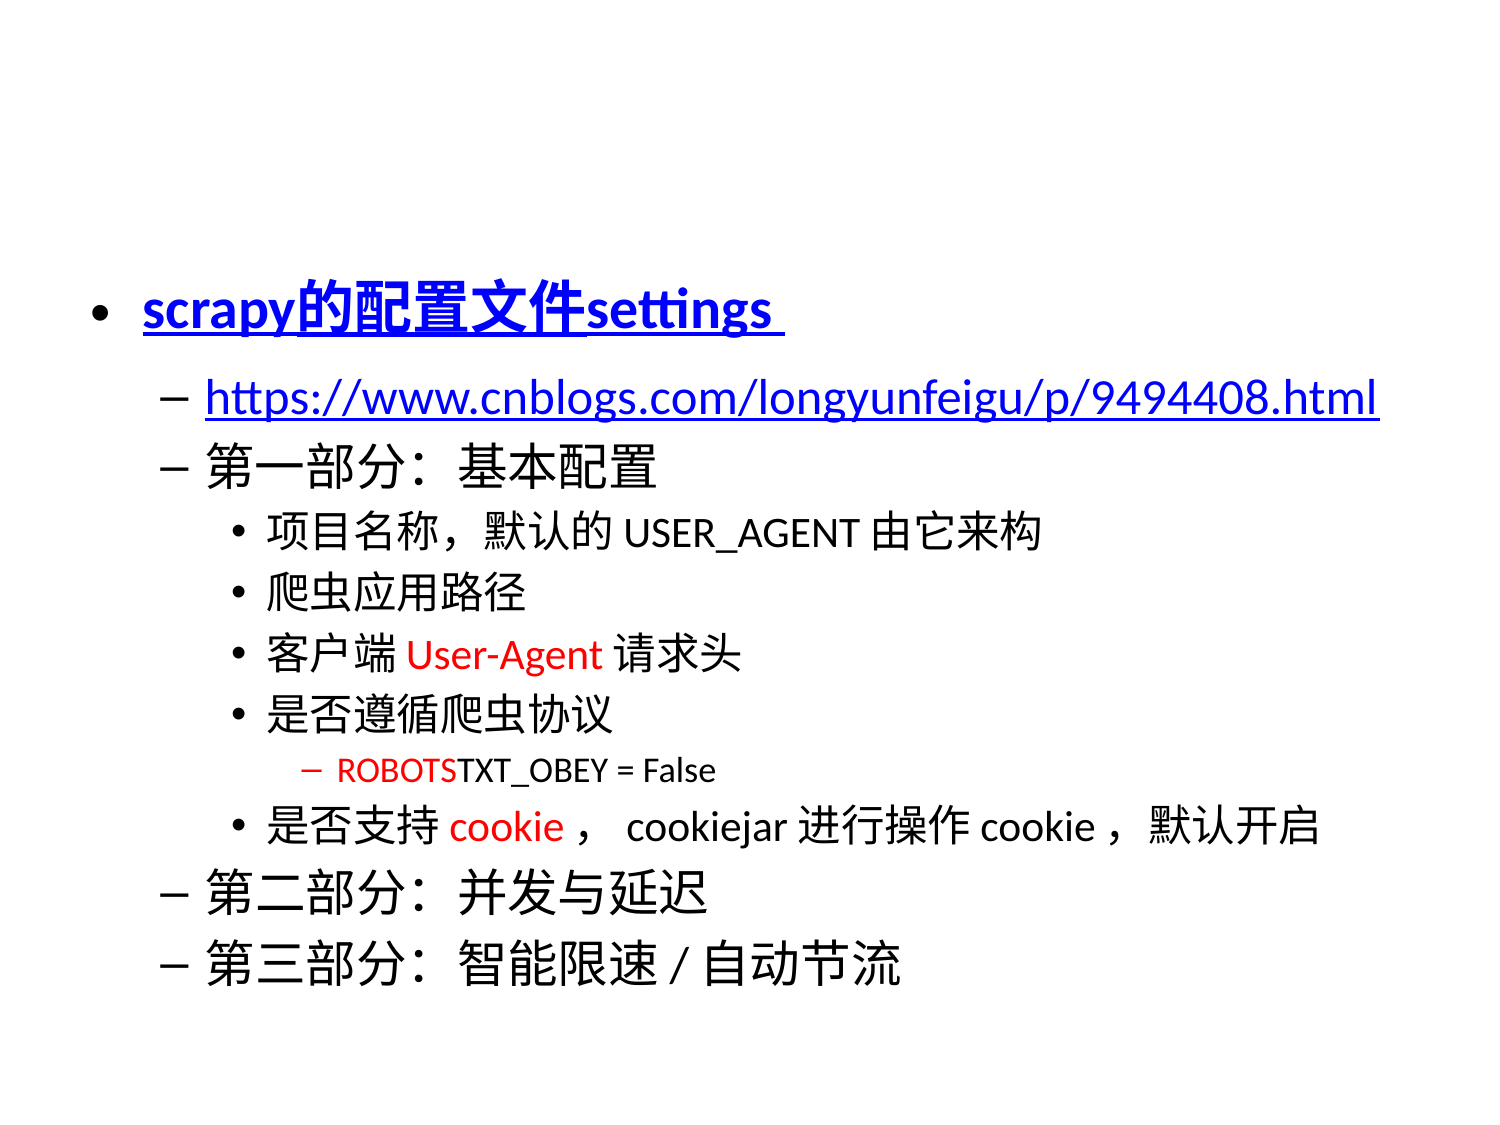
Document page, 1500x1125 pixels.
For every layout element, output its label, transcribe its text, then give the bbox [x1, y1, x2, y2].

list scrapy的配置文件settings https://www.cnblogs.com/longyunfeigu/p/9494408.html 第一部分：基本配置 项目名称，默认的USER_AGENT由它来构 爬虫应用路径 客户端User-Agent请求头 是否遵循爬虫协议 ROBOTSTXT_OBEY = False 是否支持cookie，cookiejar进行操作cookie，默认开启 第二部分：并发与延迟 第三部分：智能限速/自动节流 [75, 262, 1425, 1005]
